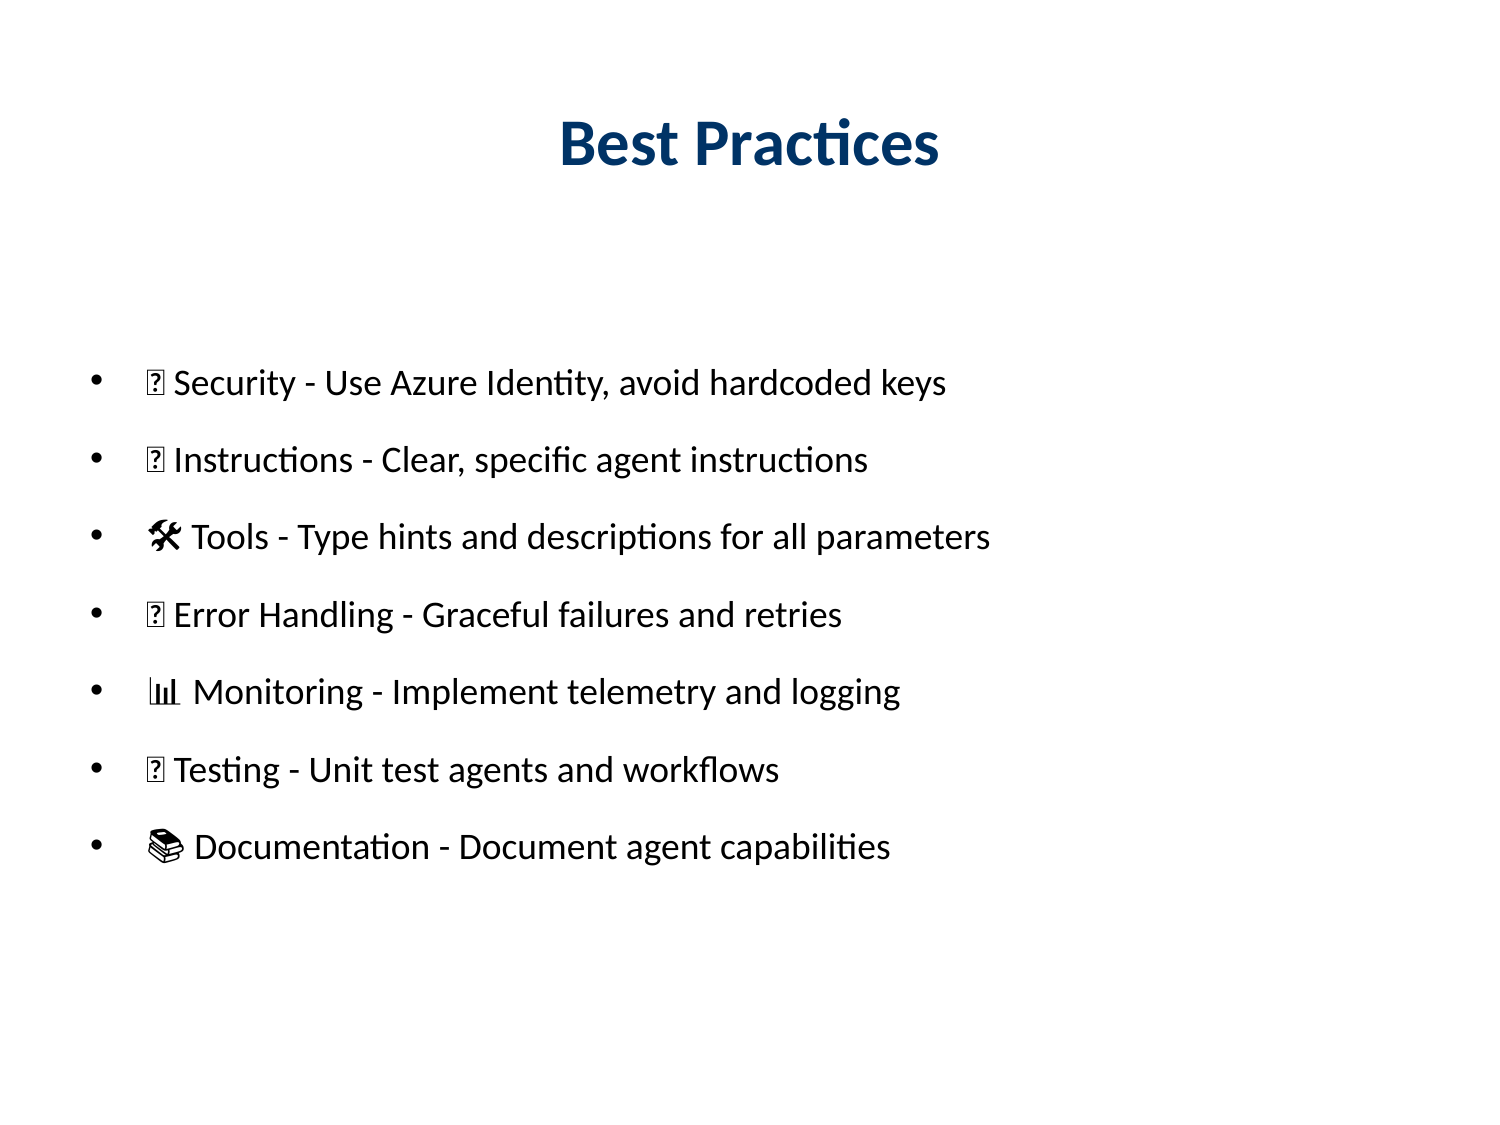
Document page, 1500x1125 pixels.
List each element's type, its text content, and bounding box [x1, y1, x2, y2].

title Best Practices [75, 45, 1425, 233]
list 🔐 Security - Use Azure Identity, avoid hardcoded keys 📝 Instructions - Clear, specific agent instructions 🛠️ Tools - Type hints and descriptions for all parameters 🔄 Error Handling - Graceful failures and retries 📊 Monitoring - Implement telemetry and logging 🧪 Testing - Unit test agents and workflows 📚 Documentation - Document agent capabilities [75, 262, 1425, 1005]
